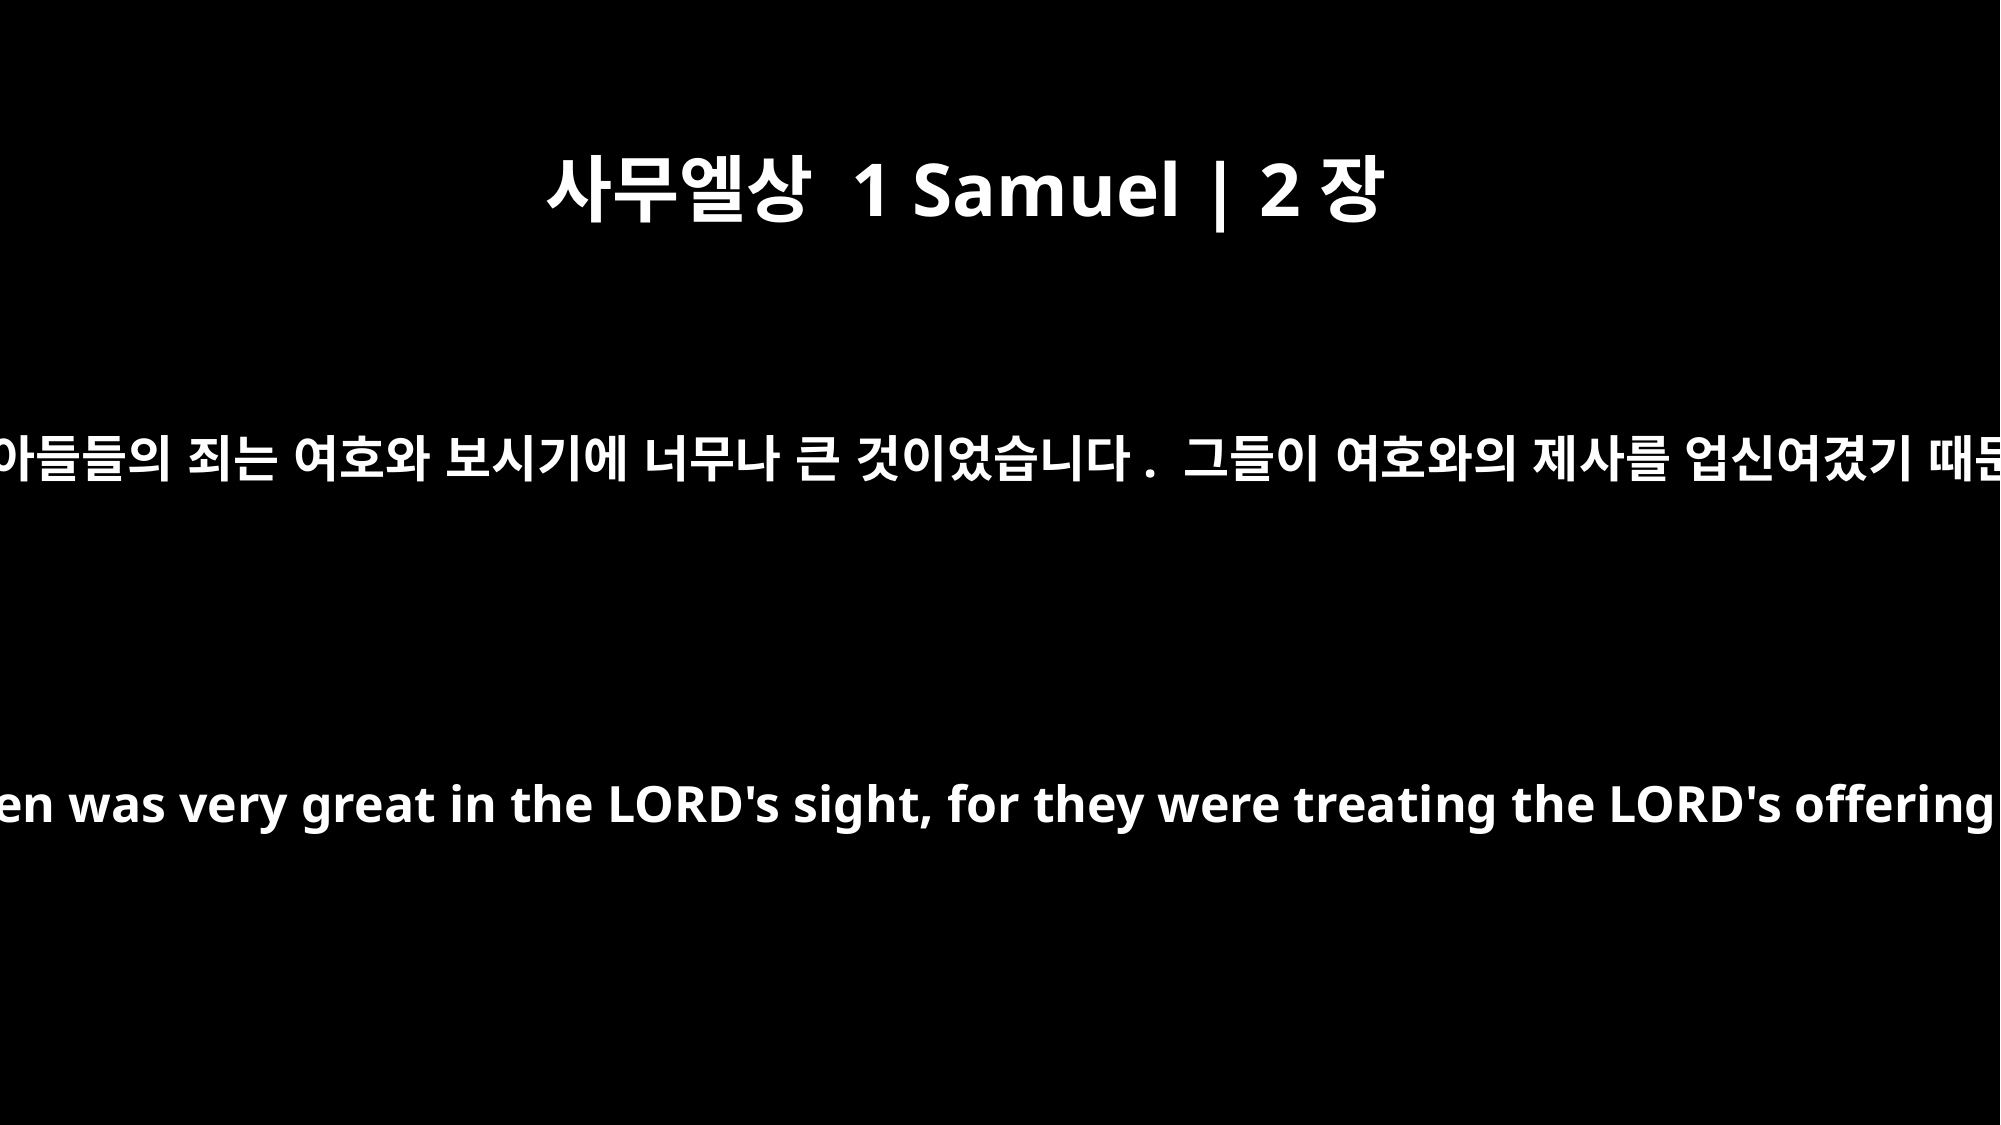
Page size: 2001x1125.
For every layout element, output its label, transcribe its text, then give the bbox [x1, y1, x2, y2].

text_box 사무엘상 1 Samuel | 2장 [530, 136, 1402, 239]
text_box This sin of the young men was very great in the LORD's sight, for they were treating the LORD's offering with contempt. [0, 764, 2000, 840]
text_box 17 이렇듯 엘리 아들들의 죄는 여호와 보시기에 너무나 큰 것이었습니다. 그들이 여호와의 제사를 업신여겼기 때문입니다. [0, 359, 2000, 495]
